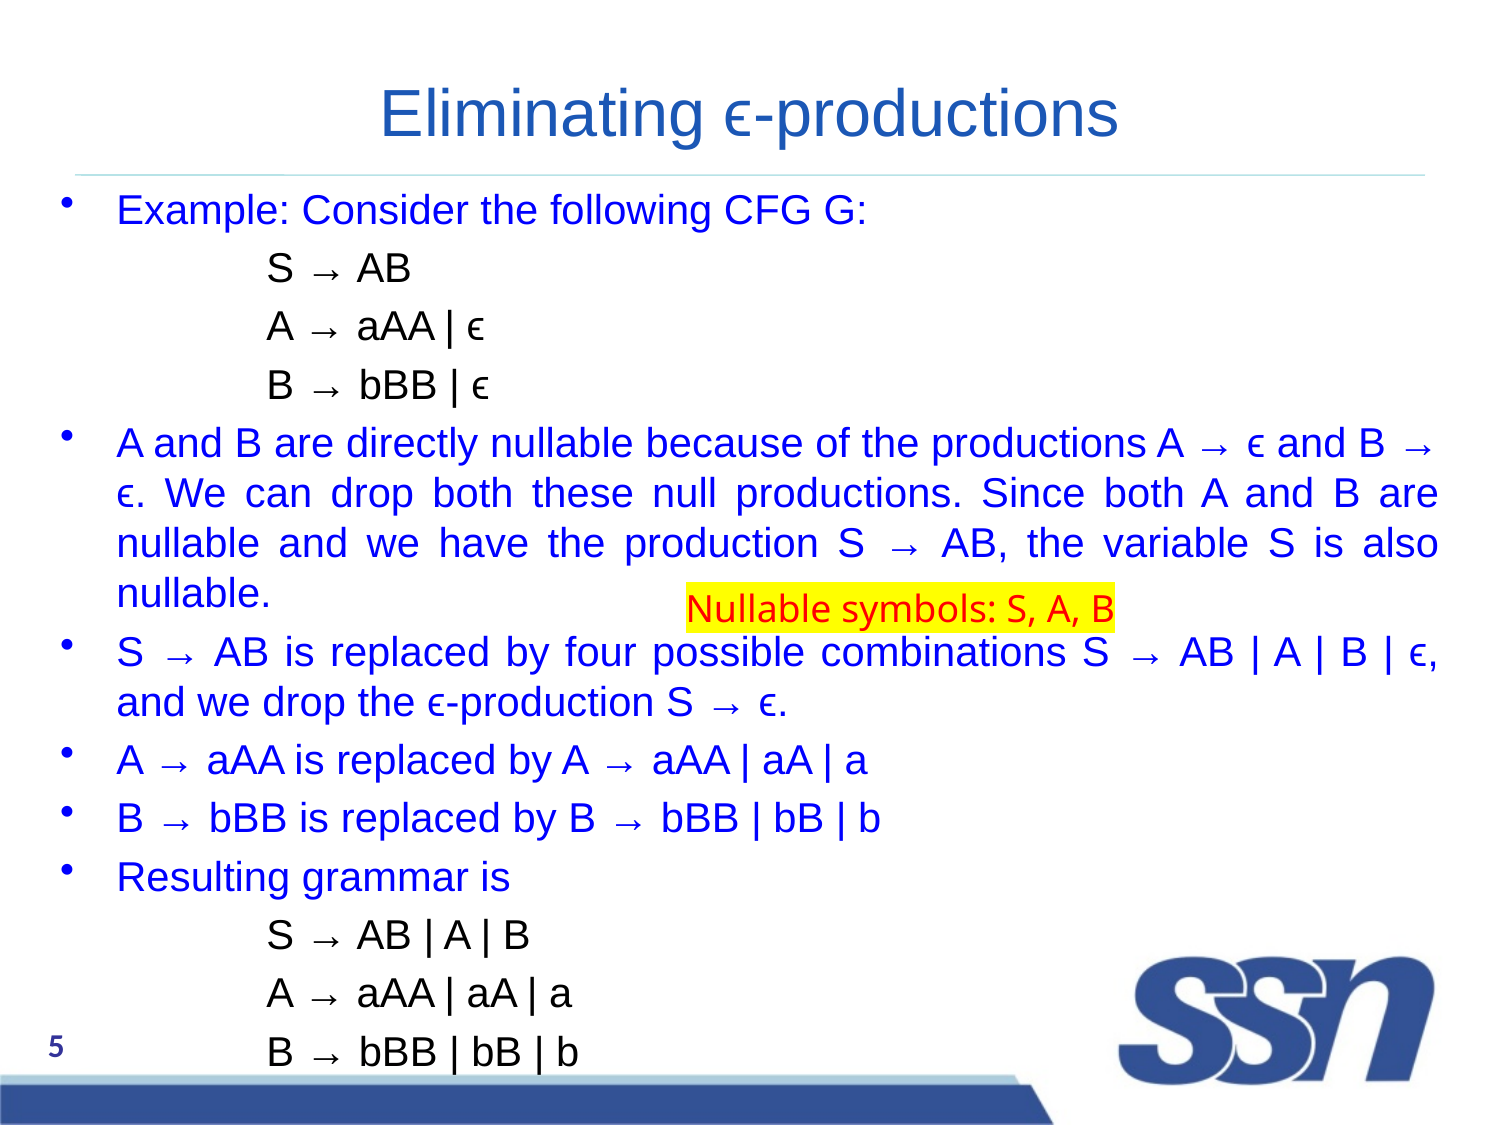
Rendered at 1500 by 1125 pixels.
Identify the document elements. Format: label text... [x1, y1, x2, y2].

title Eliminating ϵ-productions [75, 45, 1425, 174]
picture [0, 913, 1500, 1125]
list Example: Consider the following CFG G: S → AB A → aAA | ϵ B → bBB | ϵ A and B are directly nullable because of the productions A → ϵ and B → ϵ. We can drop both these null productions. Since both A and B are nullable and we have the production S → AB, the variable S is also nullable. S → AB is replaced by four possible combinations S → AB | A | B | ϵ, and we drop the ϵ-production S → ϵ. A → aAA is replaced by A → aAA | aA | a B → bBB is replaced by B → bBB | bB | b Resulting grammar is S → AB | A | B A → aAA | aA | a B → bBB | bB | b [45, 174, 1455, 980]
text_box Nullable symbols: S, A, B [670, 577, 1147, 638]
